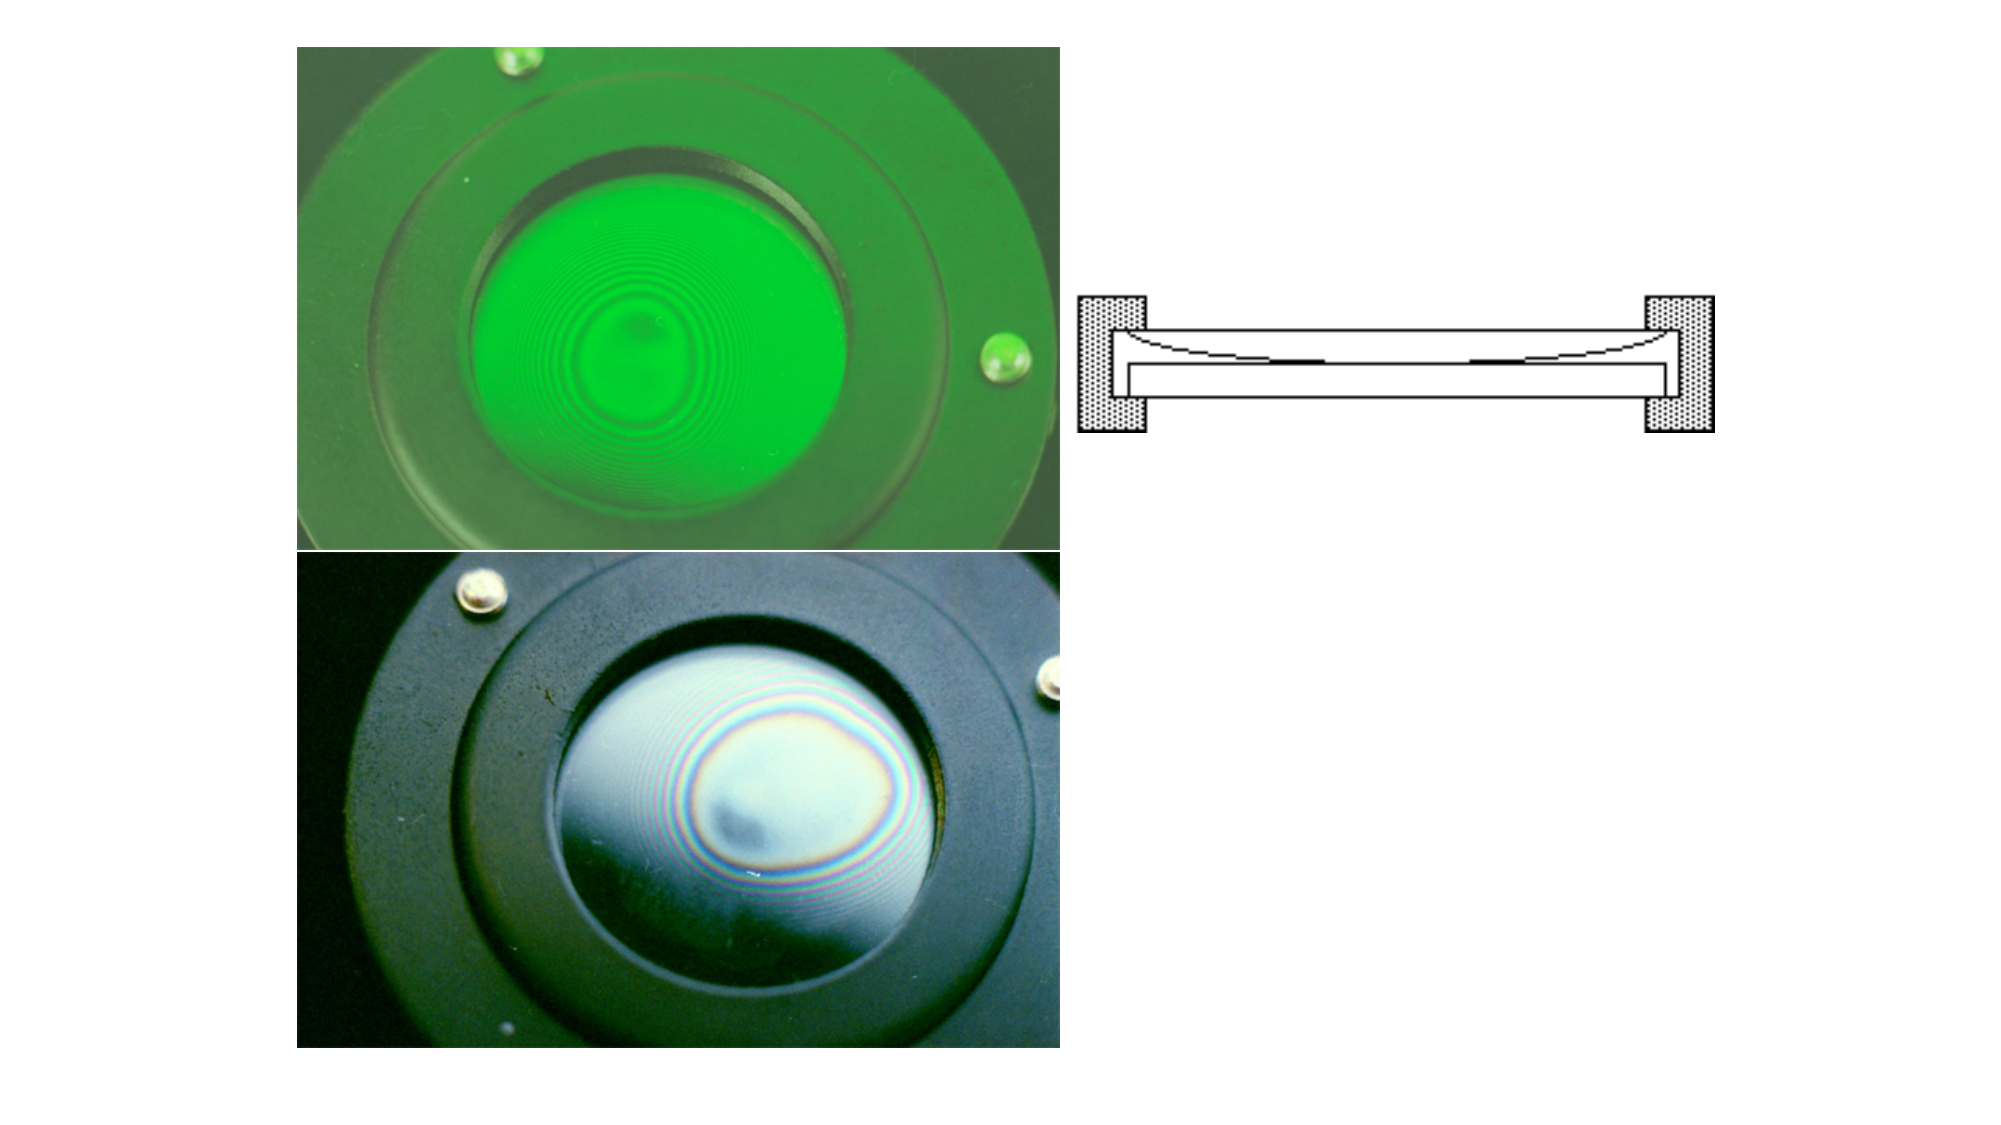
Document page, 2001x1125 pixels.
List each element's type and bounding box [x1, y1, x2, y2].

picture [1070, 288, 1715, 433]
picture [297, 552, 1060, 1048]
picture [297, 47, 1060, 550]
